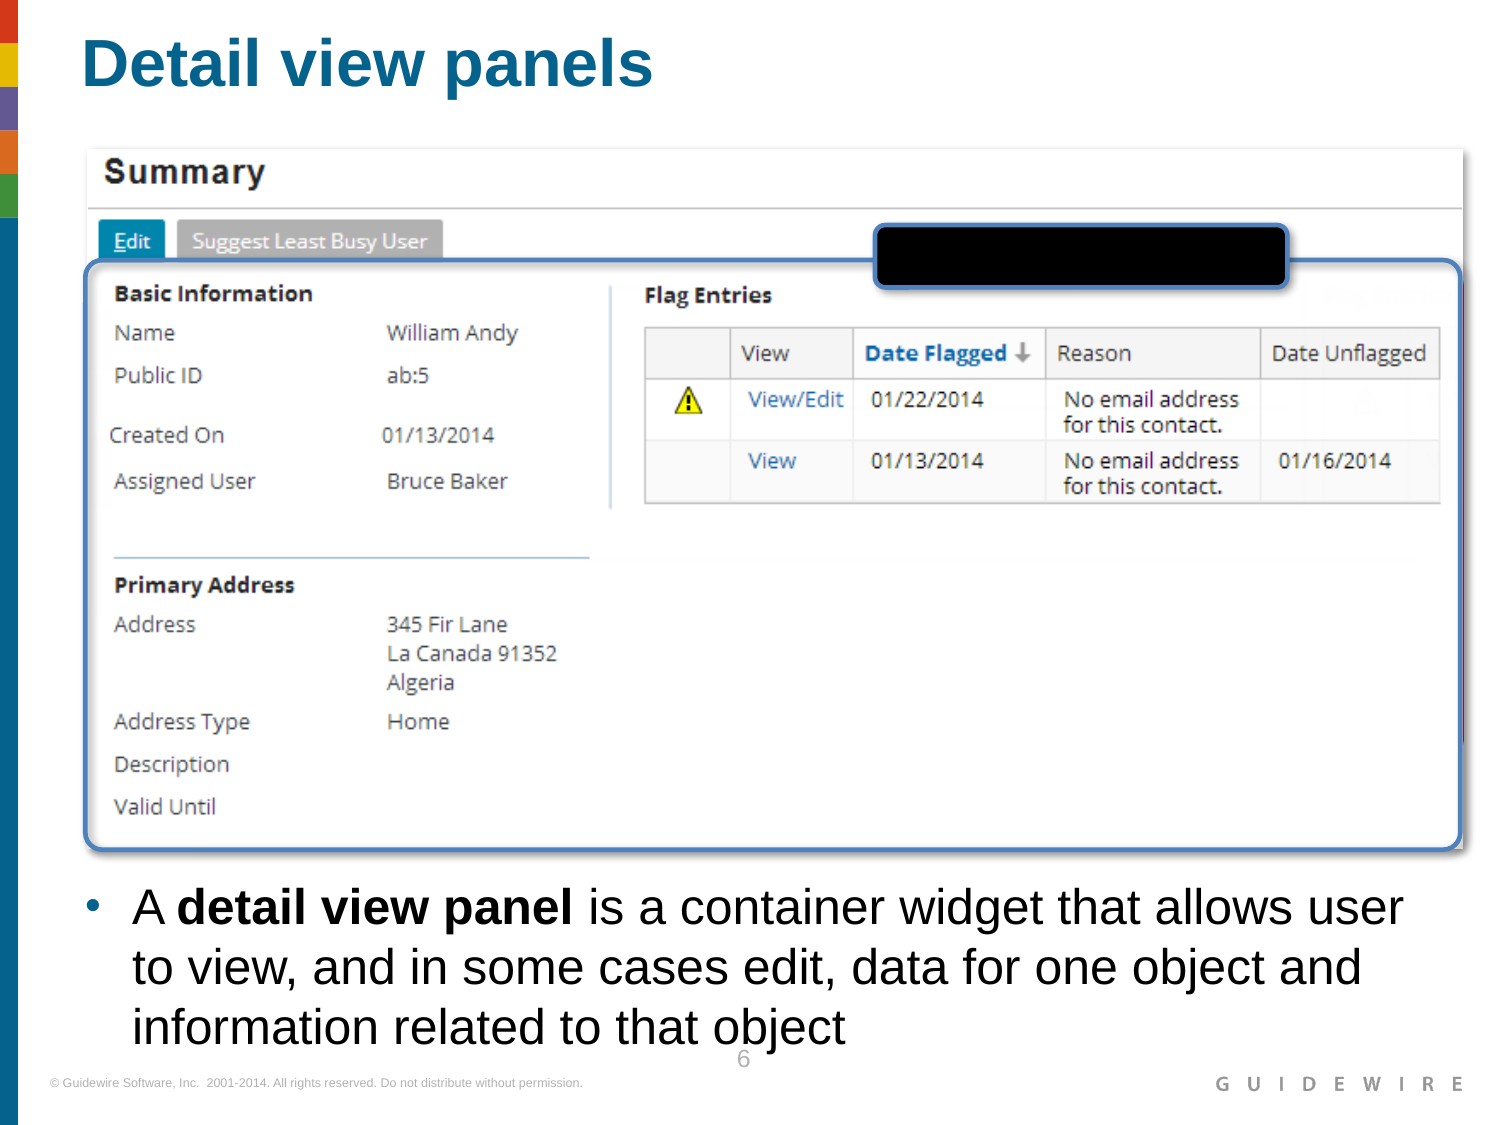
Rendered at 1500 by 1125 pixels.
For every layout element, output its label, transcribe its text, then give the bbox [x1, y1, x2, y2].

picture [1215, 1073, 1480, 1096]
text_box Detail view panels [81, 19, 1446, 142]
text_box A detail view panel is a container widget that allows user to view, and in some cases edit, data for one object and information related to that object [85, 875, 1450, 1053]
picture [87, 149, 1463, 849]
